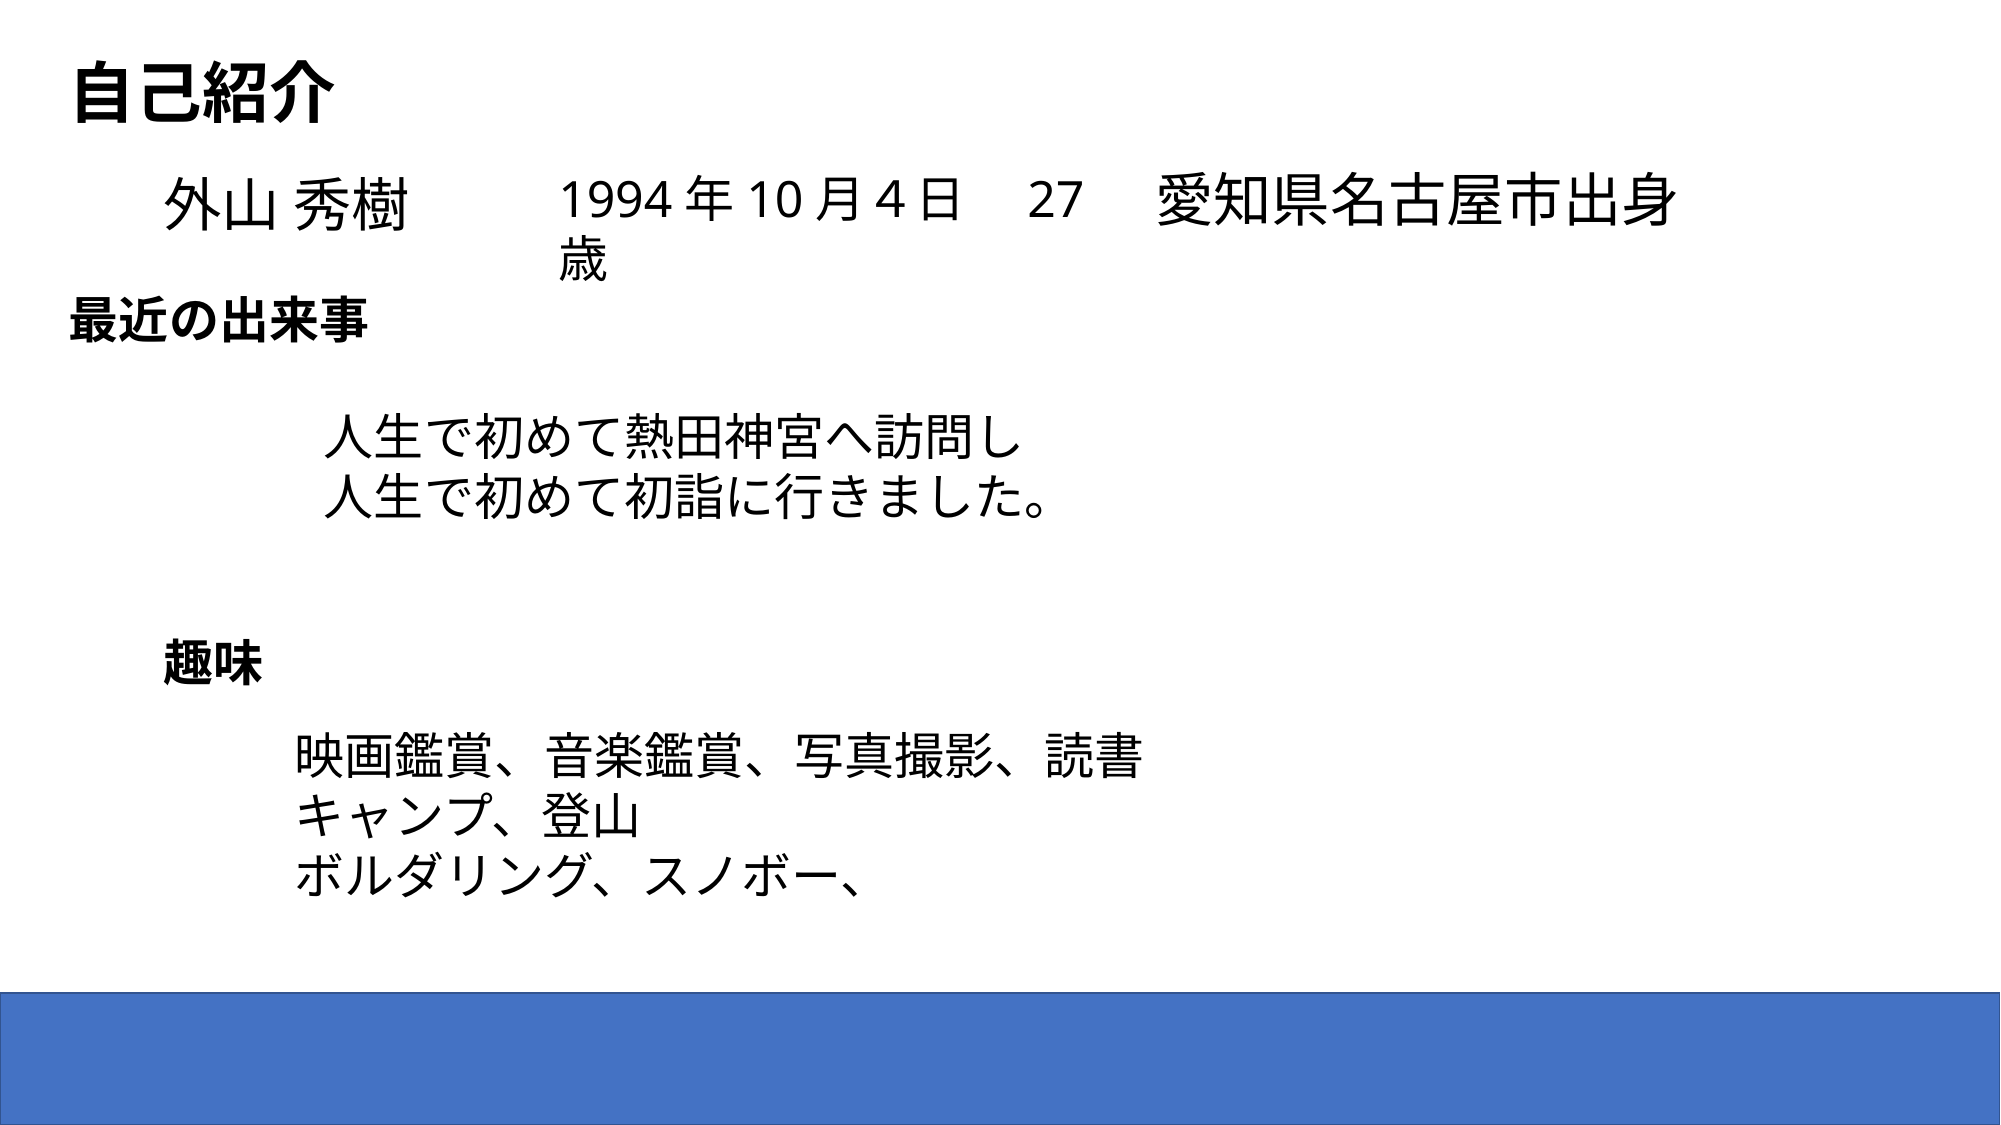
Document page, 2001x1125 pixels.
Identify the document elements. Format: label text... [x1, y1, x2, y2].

text_box [0, 992, 2000, 1125]
text_box 趣味 [148, 623, 322, 699]
text_box 人生で初めて熱田神宮へ訪問し 人生で初めて初詣に行きました。 [309, 397, 1096, 593]
text_box 映画鑑賞、音楽鑑賞、写真撮影、読書 キャンプ、登山 ボルダリング、スノボー、 [279, 716, 1685, 912]
text_box 自己紹介 [54, 43, 375, 139]
text_box 外山 秀樹 [149, 160, 470, 246]
text_box 最近の出来事 [54, 280, 404, 356]
text_box 1994年10月４日 27歳 [543, 160, 1141, 296]
text_box 愛知県名古屋市出身 [1140, 155, 1738, 241]
